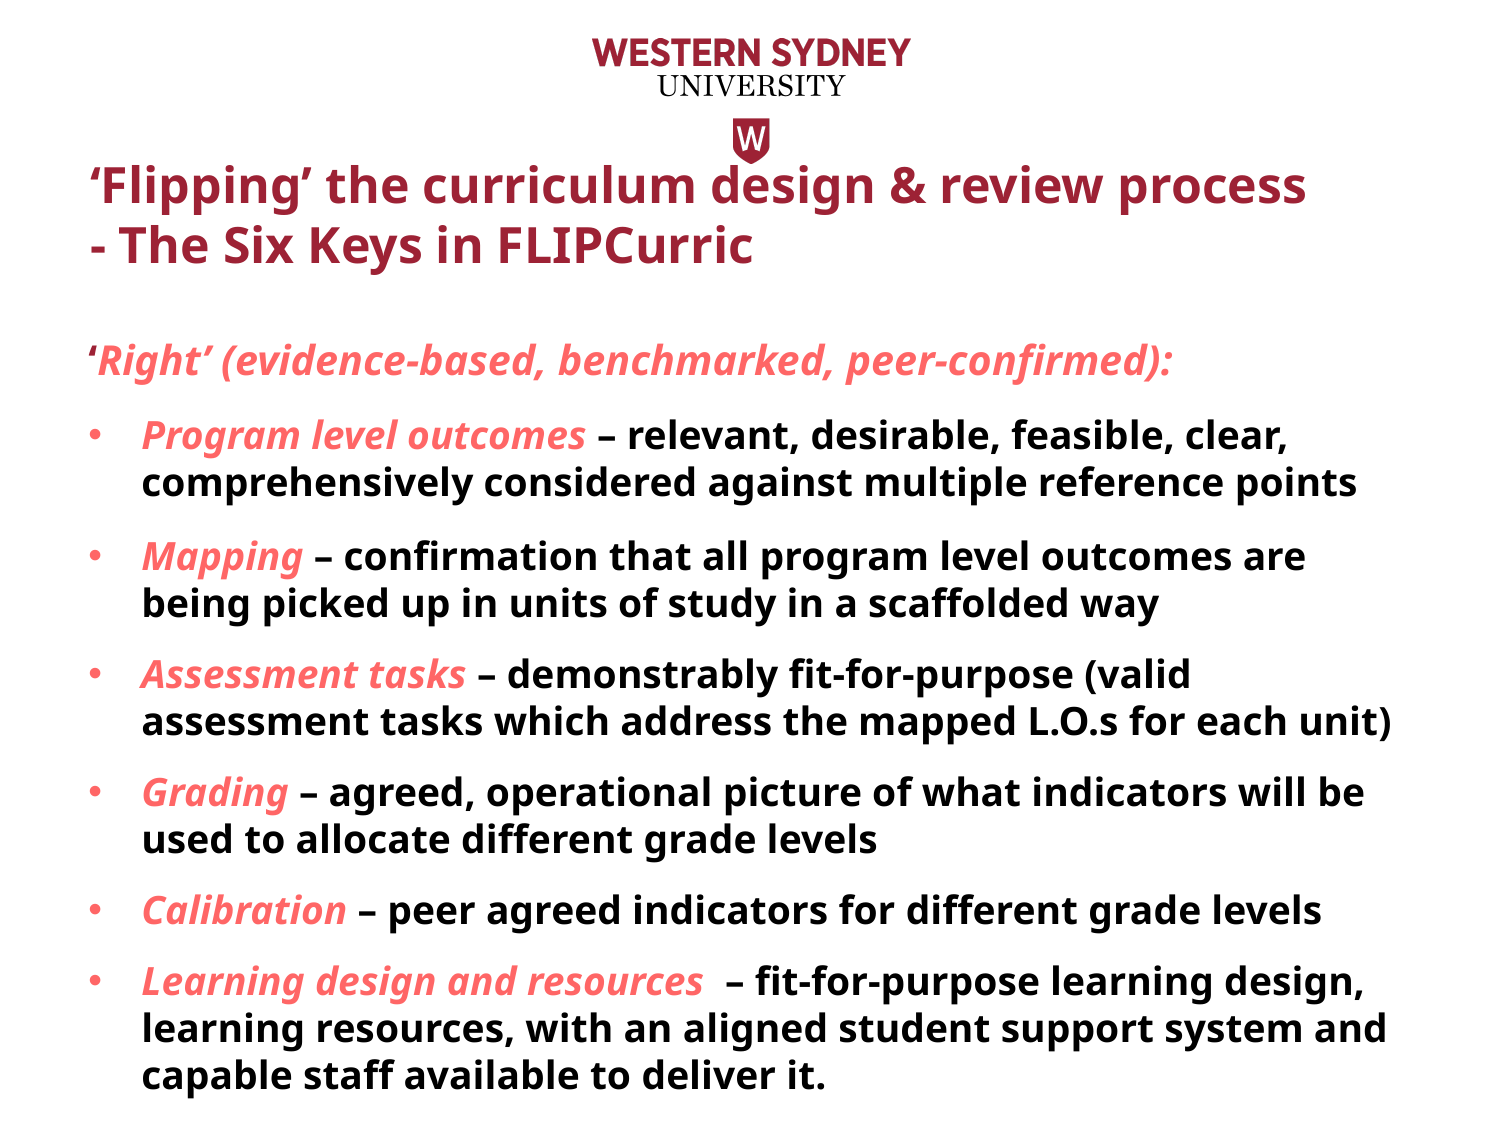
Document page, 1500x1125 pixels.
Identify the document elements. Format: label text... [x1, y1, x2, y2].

picture [591, 38, 911, 165]
list ‘Right’ (evidence-based, benchmarked, peer-confirmed): Program level outcomes – relevant, desirable, feasible, clear, comprehensively considered against multiple reference points Mapping – confirmation that all program level outcomes are being picked up in units of study in a scaffolded way Assessment tasks – demonstrably fit-for-purpose (valid assessment tasks which address the mapped L.O.s for each unit) Grading – agreed, operational picture of what indicators will be used to allocate different grade levels Calibration – peer agreed indicators for different grade levels Learning design and resources – fit-for-purpose learning design, learning resources, with an aligned student support system and capable staff available to deliver it. [73, 326, 1424, 1125]
title ‘Flipping’ the curriculum design & review process - The Six Keys in FLIPCurric [75, 160, 1425, 268]
